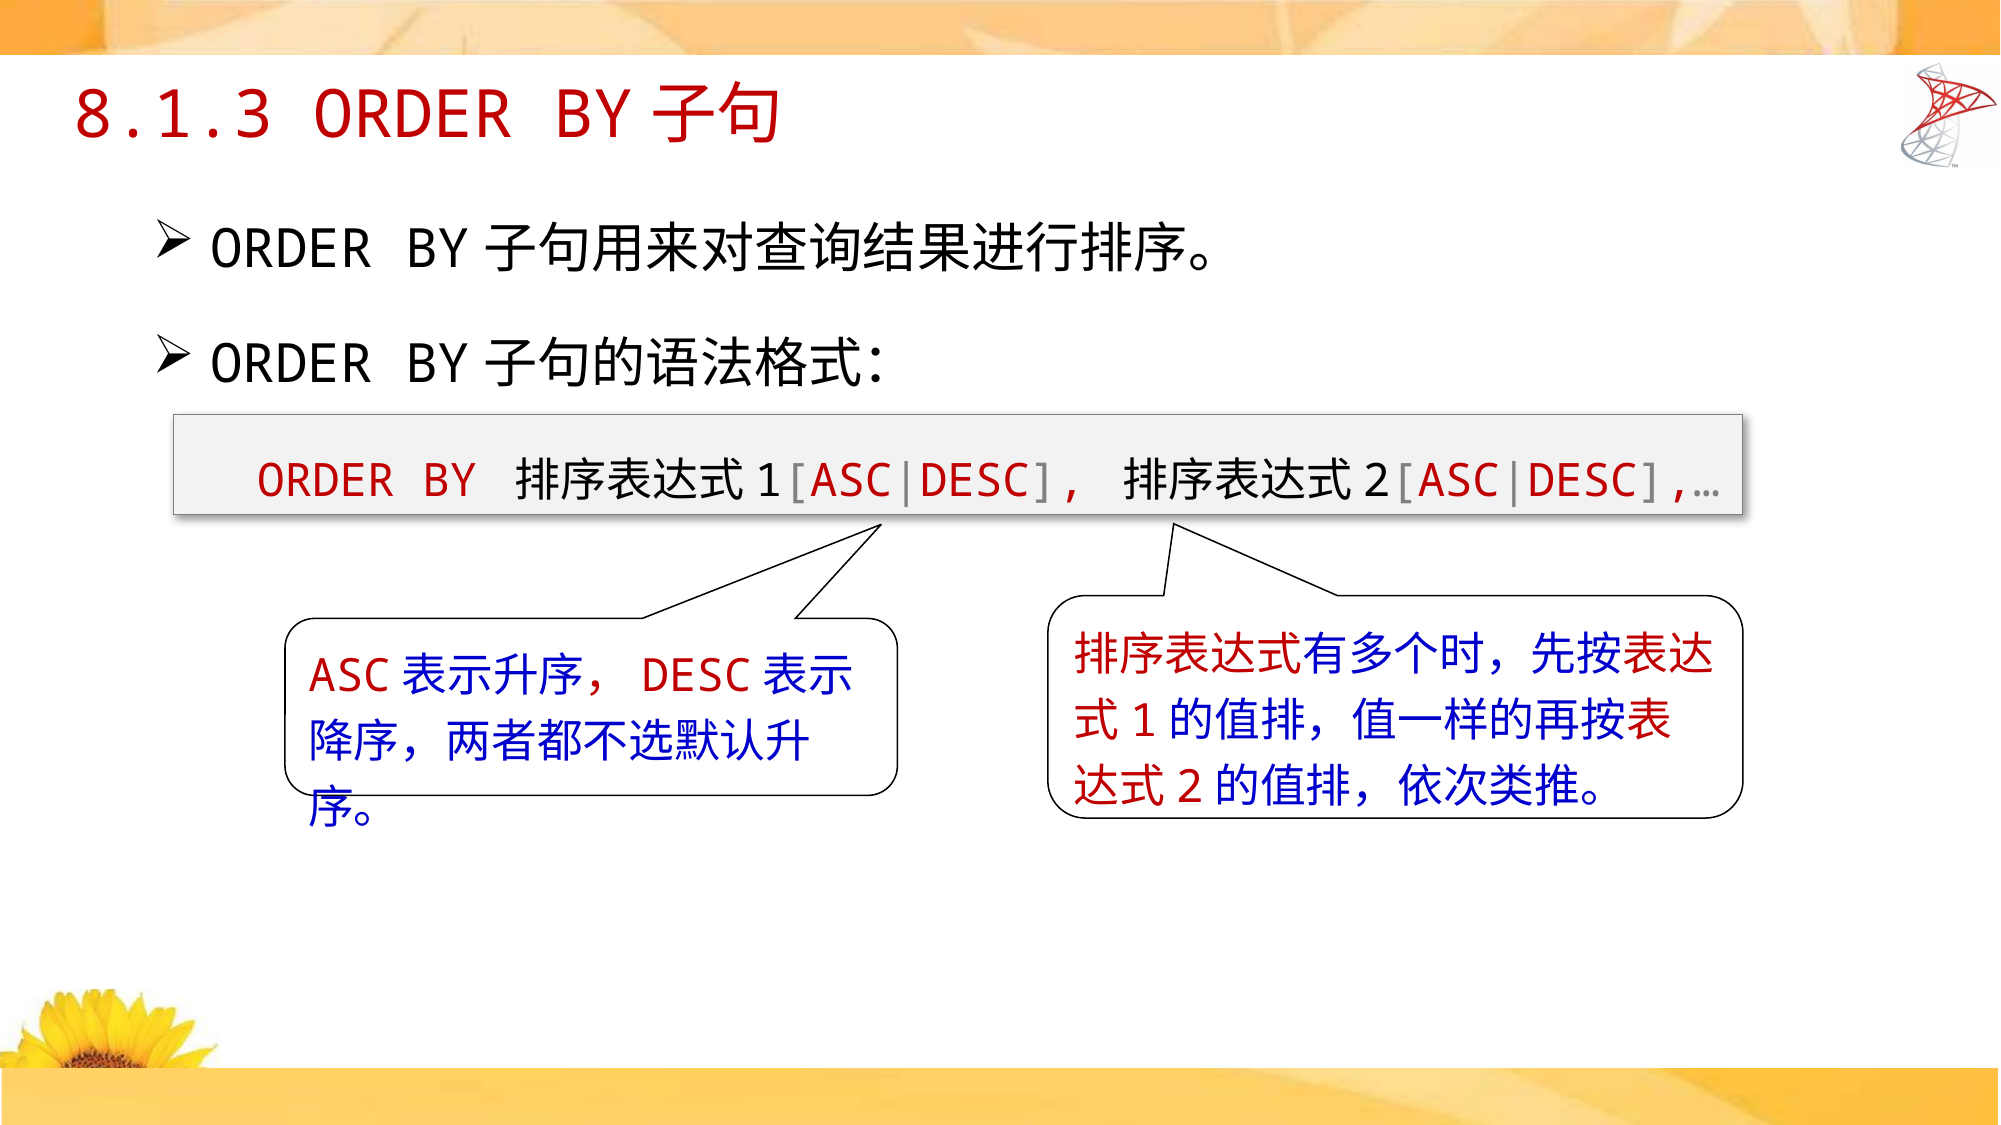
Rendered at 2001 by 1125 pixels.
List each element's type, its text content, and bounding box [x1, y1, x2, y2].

picture [1901, 62, 1997, 169]
list ORDER BY子句用来对查询结果进行排序。 [137, 206, 1863, 311]
picture [0, 989, 1998, 1125]
title 8.1.3 ORDER BY子句 [59, 59, 1784, 148]
text_box 排序表达式有多个时，先按表达式1的值排，值一样的再按表达式2的值排，依次类推。 [1047, 523, 1743, 819]
text_box ASC表示升序，DESC表示降序，两者都不选默认升序。 [284, 524, 898, 796]
text_box ORDER BY子句的语法格式： [137, 320, 1863, 414]
text_box ORDER BY 排序表达式1[ASC|DESC], 排序表达式2[ASC|DESC],… [173, 414, 1743, 515]
picture [0, 0, 2001, 55]
